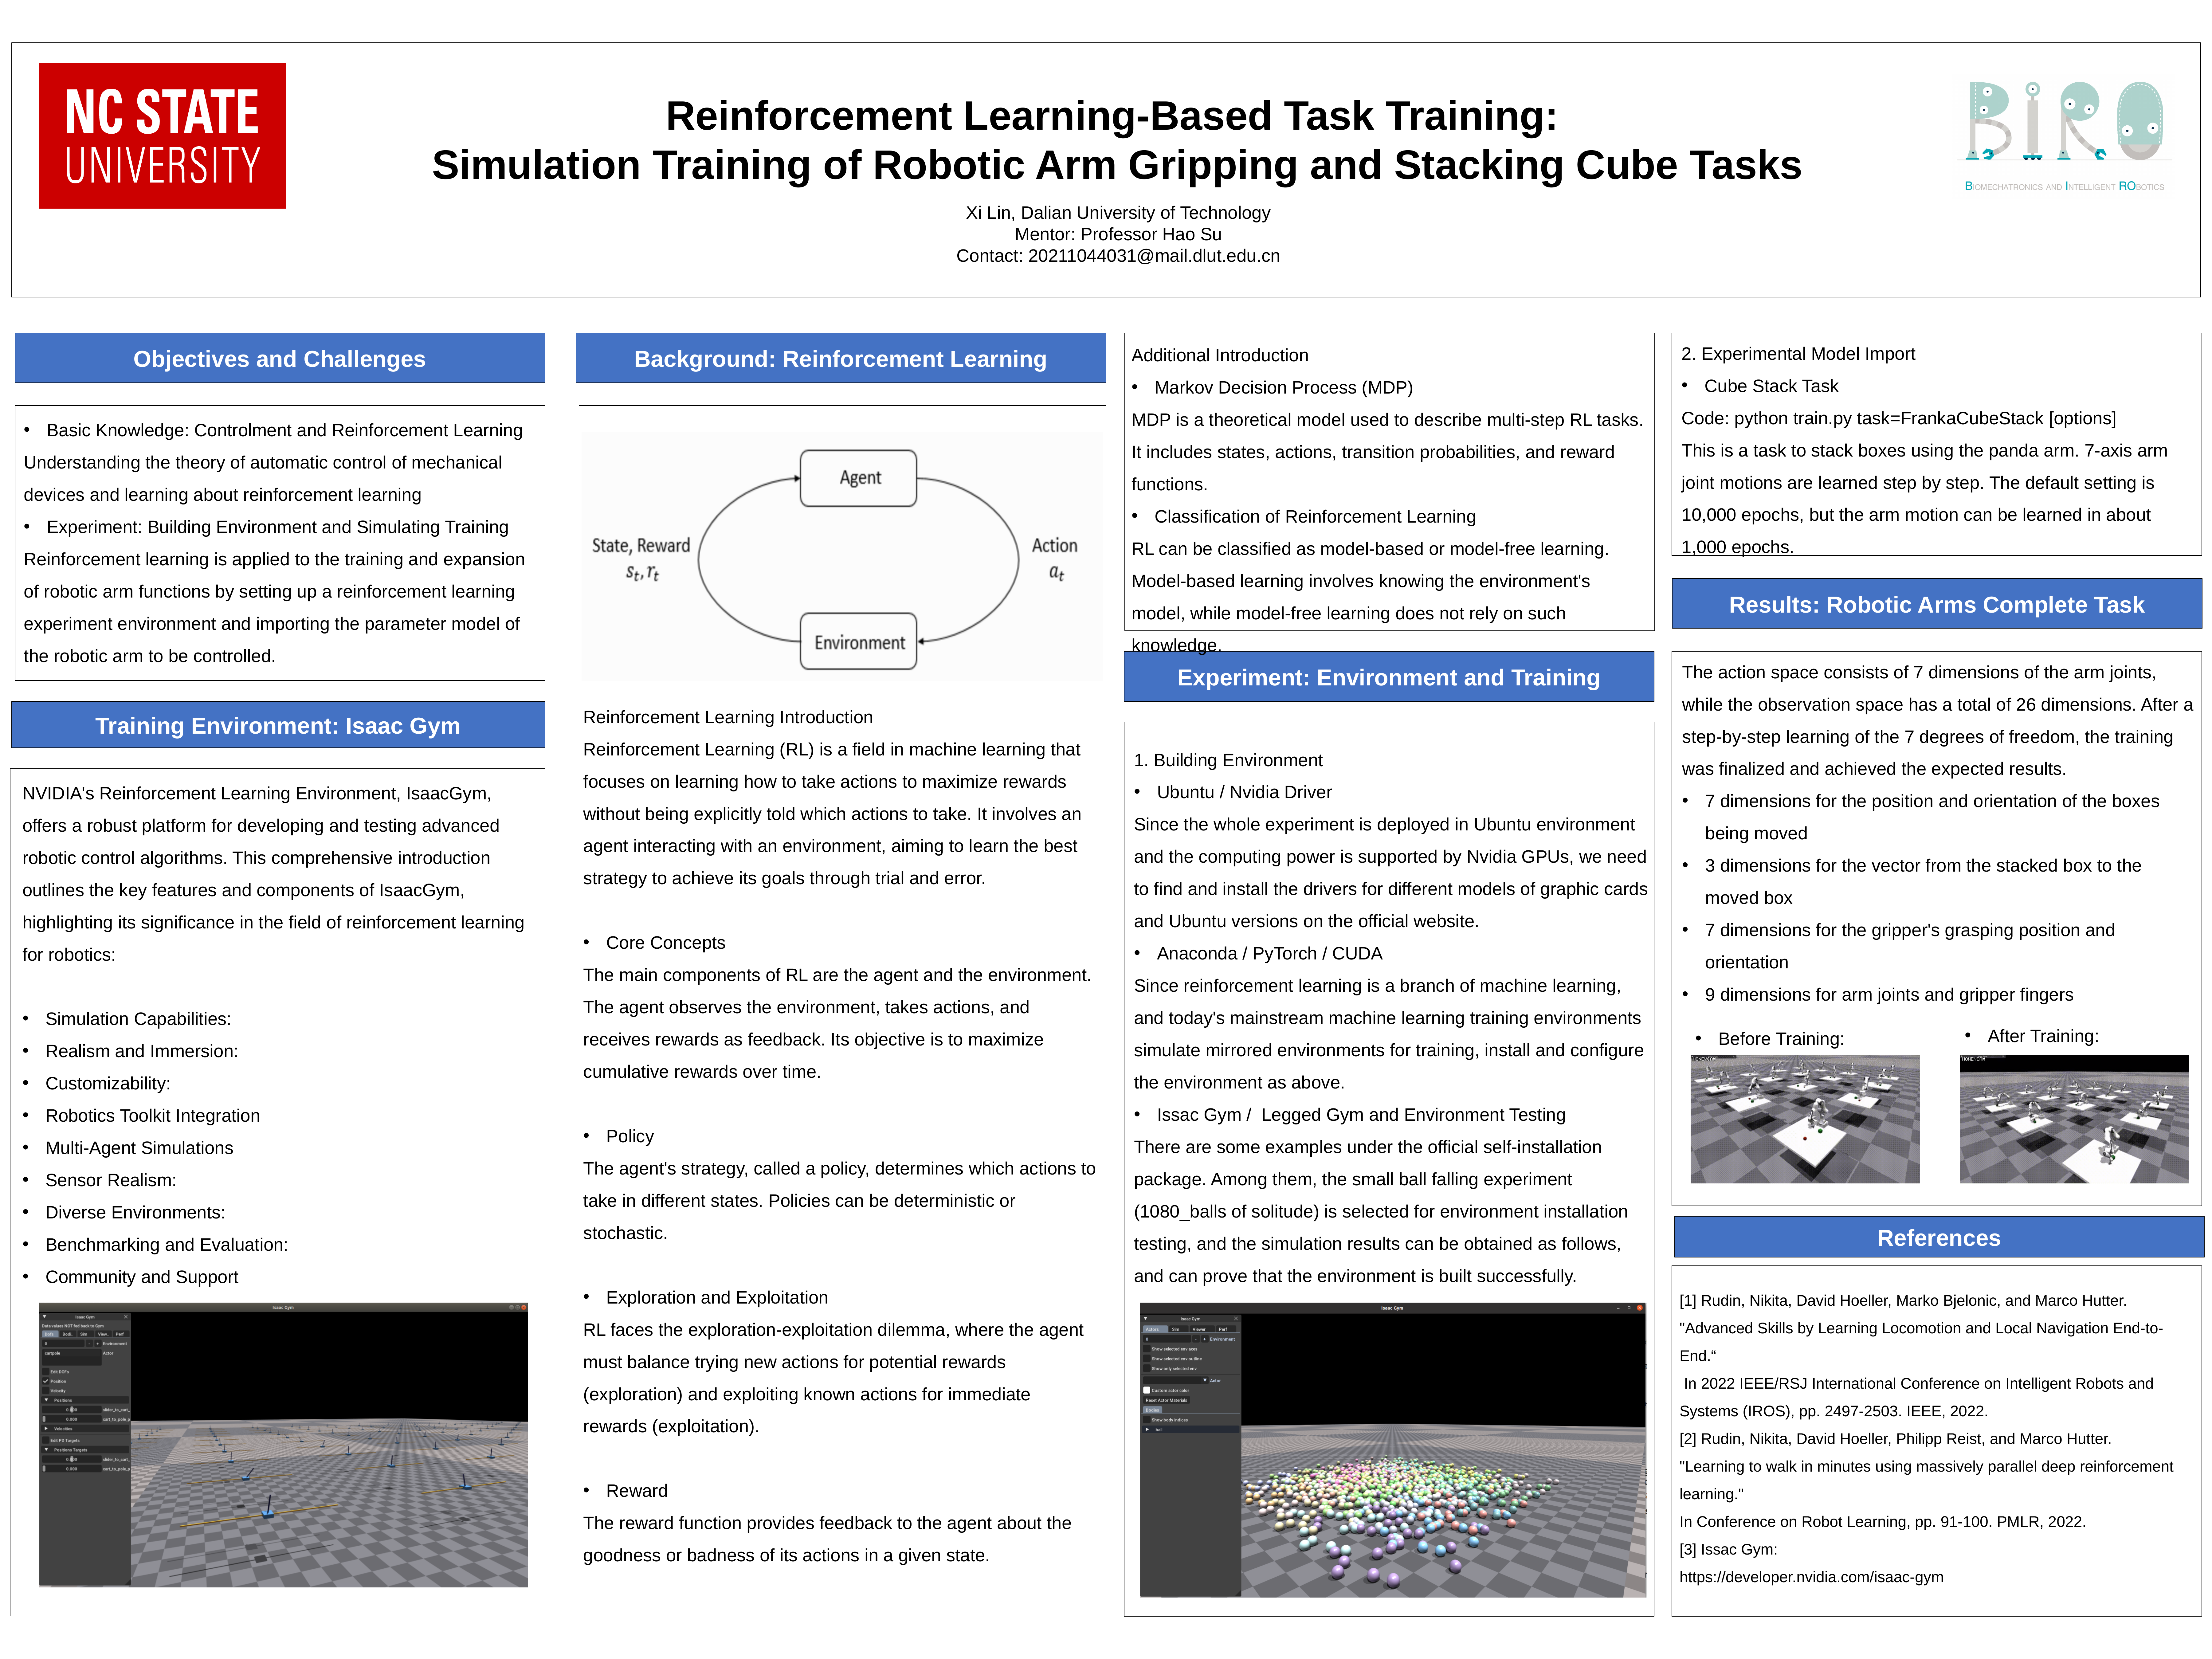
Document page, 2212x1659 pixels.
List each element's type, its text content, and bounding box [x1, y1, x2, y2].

text_box Additional Introduction Markov Decision Process (MDP) MDP is a theoretical model used to describe multi-step RL tasks. It includes states, actions, transition probabilities, and reward functions. Classification of Reinforcement Learning RL can be classified as model-based or model-free learning. Model-based learning involves knowing the environment's model, while model-free learning does not rely on such knowledge. [1127, 330, 1654, 657]
text_box [15, 406, 545, 681]
picture [39, 63, 286, 209]
text_box The action space consists of 7 dimensions of the arm joints, while the observation space has a total of 26 dimensions. After a step-by-step learning of the 7 degrees of freedom, the training was finalized and achieved the expected results. 7 dimensions for the position and orientation of the boxes being moved 3 dimensions for the vector from the stacked box to the moved box 7 dimensions for the gripper's grasping position and orientation 9 dimensions for arm joints and gripper fingers [1678, 647, 2202, 1007]
text_box Basic Knowledge: Controlment and Reinforcement Learning Understanding the theory of automatic control of mechanical devices and learning about reinforcement learning Experiment: Building Environment and Simulating Training Reinforcement learning is applied to the training and expansion of robotic arm functions by setting up a reinforcement learning experiment environment and importing the parameter model of the robotic arm to be controlled. [19, 406, 547, 668]
picture [1139, 1303, 1647, 1598]
text_box Training Environment: Isaac Gym [11, 701, 545, 748]
text_box Results: Robotic Arms Complete Task [1672, 578, 2202, 629]
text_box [422, 86, 1814, 269]
text_box [1124, 722, 1654, 1616]
text_box [1672, 1266, 2202, 1616]
picture [1960, 1055, 2189, 1183]
text_box [11, 43, 2201, 297]
picture [582, 432, 1103, 681]
text_box [10, 768, 545, 1616]
text_box [1125, 333, 1127, 631]
text_box [1672, 333, 1677, 556]
text_box 1. Building Environment Ubuntu / Nvidia Driver Since the whole experiment is deployed in Ubuntu environment and the computing power is supported by Nvidia GPUs, we need to find and install the drivers for different models of graphic cards and Ubuntu versions on the official website. Anaconda / PyTorch / CUDA Since reinforcement learning is a branch of machine learning, and today's mainstream machine learning training environments simulate mirrored environments for training, install and configure the environment as above. Issac Gym / Legged Gym and Environment Testing There are some examples under the official self-installation package. Among them, the small ball falling experiment (1080_balls of solitude) is selected for environment installation testing, and the simulation results can be obtained as follows, and can prove that the environment is built successfully. [1129, 735, 1657, 1288]
text_box [1672, 651, 2202, 1206]
picture [1691, 1055, 1920, 1183]
text_box Reinforcement Learning Introduction Reinforcement Learning (RL) is a field in machine learning that focuses on learning how to take actions to maximize rewards without being explicitly told which actions to take. It involves an agent interacting with an environment, aiming to learn the best strategy to achieve its goals through trial and error. Core Concepts The main components of RL are the agent and the environment. The agent observes the environment, takes actions, and receives rewards as feedback. Its objective is to maximize cumulative rewards over time. Policy The agent's strategy, called a policy, determines which actions to take in different states. Policies can be deterministic or stochastic. Exploration and Exploitation RL faces the exploration-exploitation dilemma, where the agent must balance trying new actions for potential rewards (exploration) and exploiting known actions for immediate rewards (exploitation). Reward The reward function provides feedback to the agent about the goodness or badness of its actions in a given state. [579, 692, 1103, 1567]
text_box Background: Reinforcement Learning [576, 333, 1106, 383]
text_box References [1674, 1216, 2205, 1257]
text_box Before Training: [1691, 1014, 1920, 1051]
text_box Objectives and Challenges [15, 333, 545, 383]
picture [39, 1303, 528, 1587]
text_box 2. Experimental Model Import Cube Stack Task Code: python train.py task=FrankaCubeStack [options] This is a task to stack boxes using the panda arm. 7-axis arm joint motions are learned step by step. The default setting is 10,000 epochs, but the arm motion can be learned in about 1,000 epochs. [1677, 329, 2202, 559]
text_box After Training: [1960, 1011, 2189, 1048]
picture [1952, 74, 2175, 199]
text_box Experiment: Environment and Training [1124, 651, 1654, 701]
text_box [579, 406, 1106, 1616]
text_box [1] Rudin, Nikita, David Hoeller, Marko Bjelonic, and Marco Hutter. "Advanced Skills by Learning Locomotion and Local Navigation End-to-End.“ In 2022 IEEE/RSJ International Conference on Intelligent Robots and Systems (IROS), pp. 2497-2503. IEEE, 2022. [2] Rudin, Nikita, David Hoeller, Philipp Reist, and Marco Hutter. "Learning to walk in minutes using massively parallel deep reinforcement learning." In Conference on Robot Learning, pp. 91-100. PMLR, 2022. [3] Issac Gym: https://developer.nvidia.com/isaac-gym [1675, 1279, 2198, 1588]
text_box NVIDIA's Reinforcement Learning Environment, IsaacGym, offers a robust platform for developing and testing advanced robotic control algorithms. This comprehensive introduction outlines the key features and components of IsaacGym, highlighting its significance in the field of reinforcement learning for robotics: Simulation Capabilities: Realism and Immersion: Customizability: Robotics Toolkit Integration Multi-Agent Simulations Sensor Realism: Diverse Environments: Benchmarking and Evaluation: Community and Support [18, 768, 545, 1289]
